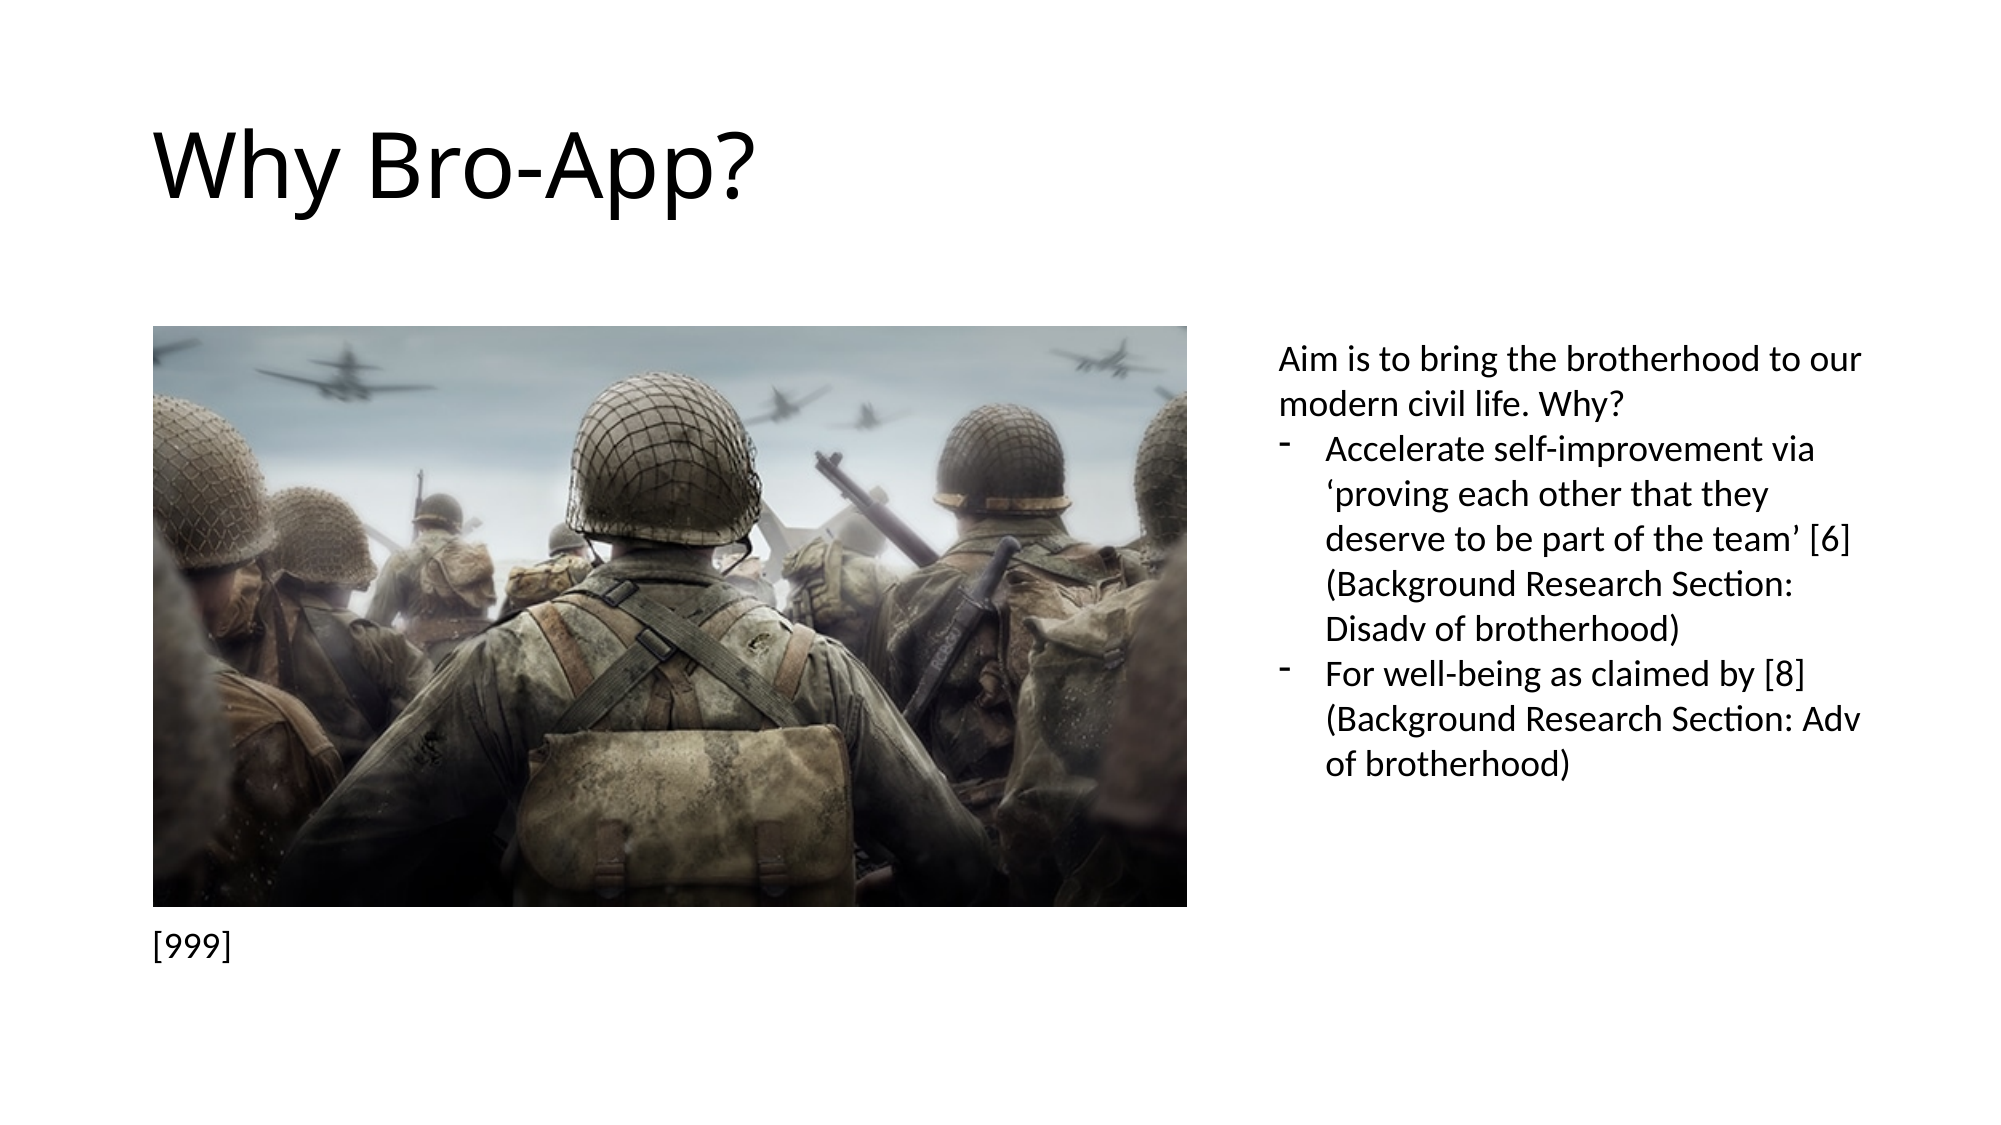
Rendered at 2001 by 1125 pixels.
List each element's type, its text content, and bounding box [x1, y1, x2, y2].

title Why Bro-App? [137, 59, 1863, 278]
text_box Aim is to bring the brotherhood to our modern civil life. Why? Accelerate self-improvement via ‘proving each other that they deserve to be part of the team’ [6] (Background Research Section: Disadv of brotherhood) For well-being as claimed by [8] (Background Research Section: Adv of brotherhood) [1263, 326, 1908, 837]
text_box [999] [137, 913, 251, 974]
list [153, 326, 1187, 907]
